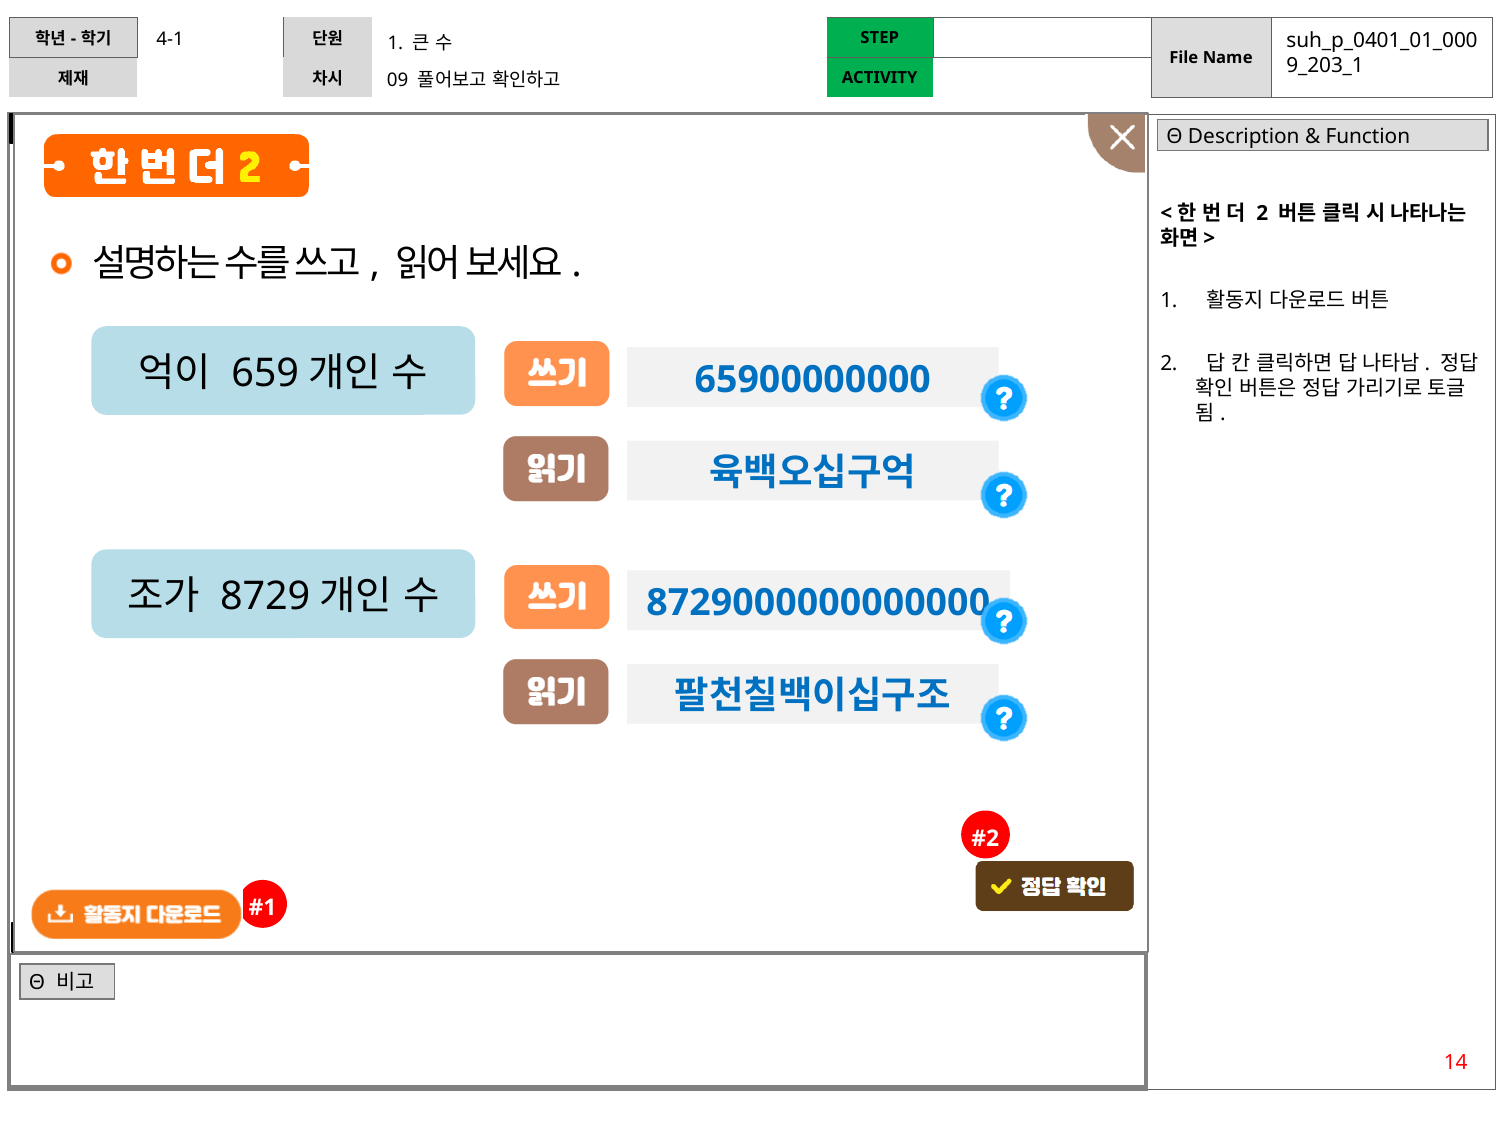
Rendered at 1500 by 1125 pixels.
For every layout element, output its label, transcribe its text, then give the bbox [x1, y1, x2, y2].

text_box [1145, 160, 1500, 326]
picture [973, 689, 1034, 748]
text_box 억이 659개인 수 [89, 324, 478, 417]
picture [500, 655, 612, 726]
picture [973, 368, 1034, 428]
picture [500, 338, 612, 408]
picture [973, 465, 1034, 525]
picture [973, 857, 1137, 912]
text_box 65900000000 [627, 347, 999, 407]
text_box 8729000000000000 [627, 570, 1010, 631]
picture [500, 432, 612, 503]
text_box <한 번 더 2 버튼 클릭 시 나타나는 화면> 활동지 다운로드 버튼 답 칸 클릭하면 답 나타남. 정답 확인 버튼은 정답 가리기로 토글 됨. [1145, 326, 1500, 557]
picture [47, 249, 75, 278]
text_box suh_p_0401_01_0009_203_1 [1271, 18, 1500, 84]
text_box #1 [243, 877, 290, 930]
text_box 육백오십구억 [627, 440, 999, 501]
text_box 1. 큰 수 [372, 23, 828, 48]
picture [973, 592, 1034, 651]
text_box #2 [959, 808, 1012, 857]
text_box 설명하는 수를 쓰고, 읽어 보세요. [77, 231, 1164, 292]
picture [1084, 113, 1145, 173]
picture [43, 134, 310, 197]
text_box [12, 111, 1150, 954]
text_box 팔천칠백이십구조 [627, 664, 999, 724]
text_box 09 풀어보고 확인하고 [372, 60, 821, 96]
picture [500, 561, 612, 632]
text_box 조가 8729개인 수 [89, 547, 478, 641]
table_header Θ Description & Function [1158, 120, 1487, 150]
picture [30, 886, 243, 941]
text_box 4-1 [141, 18, 284, 55]
